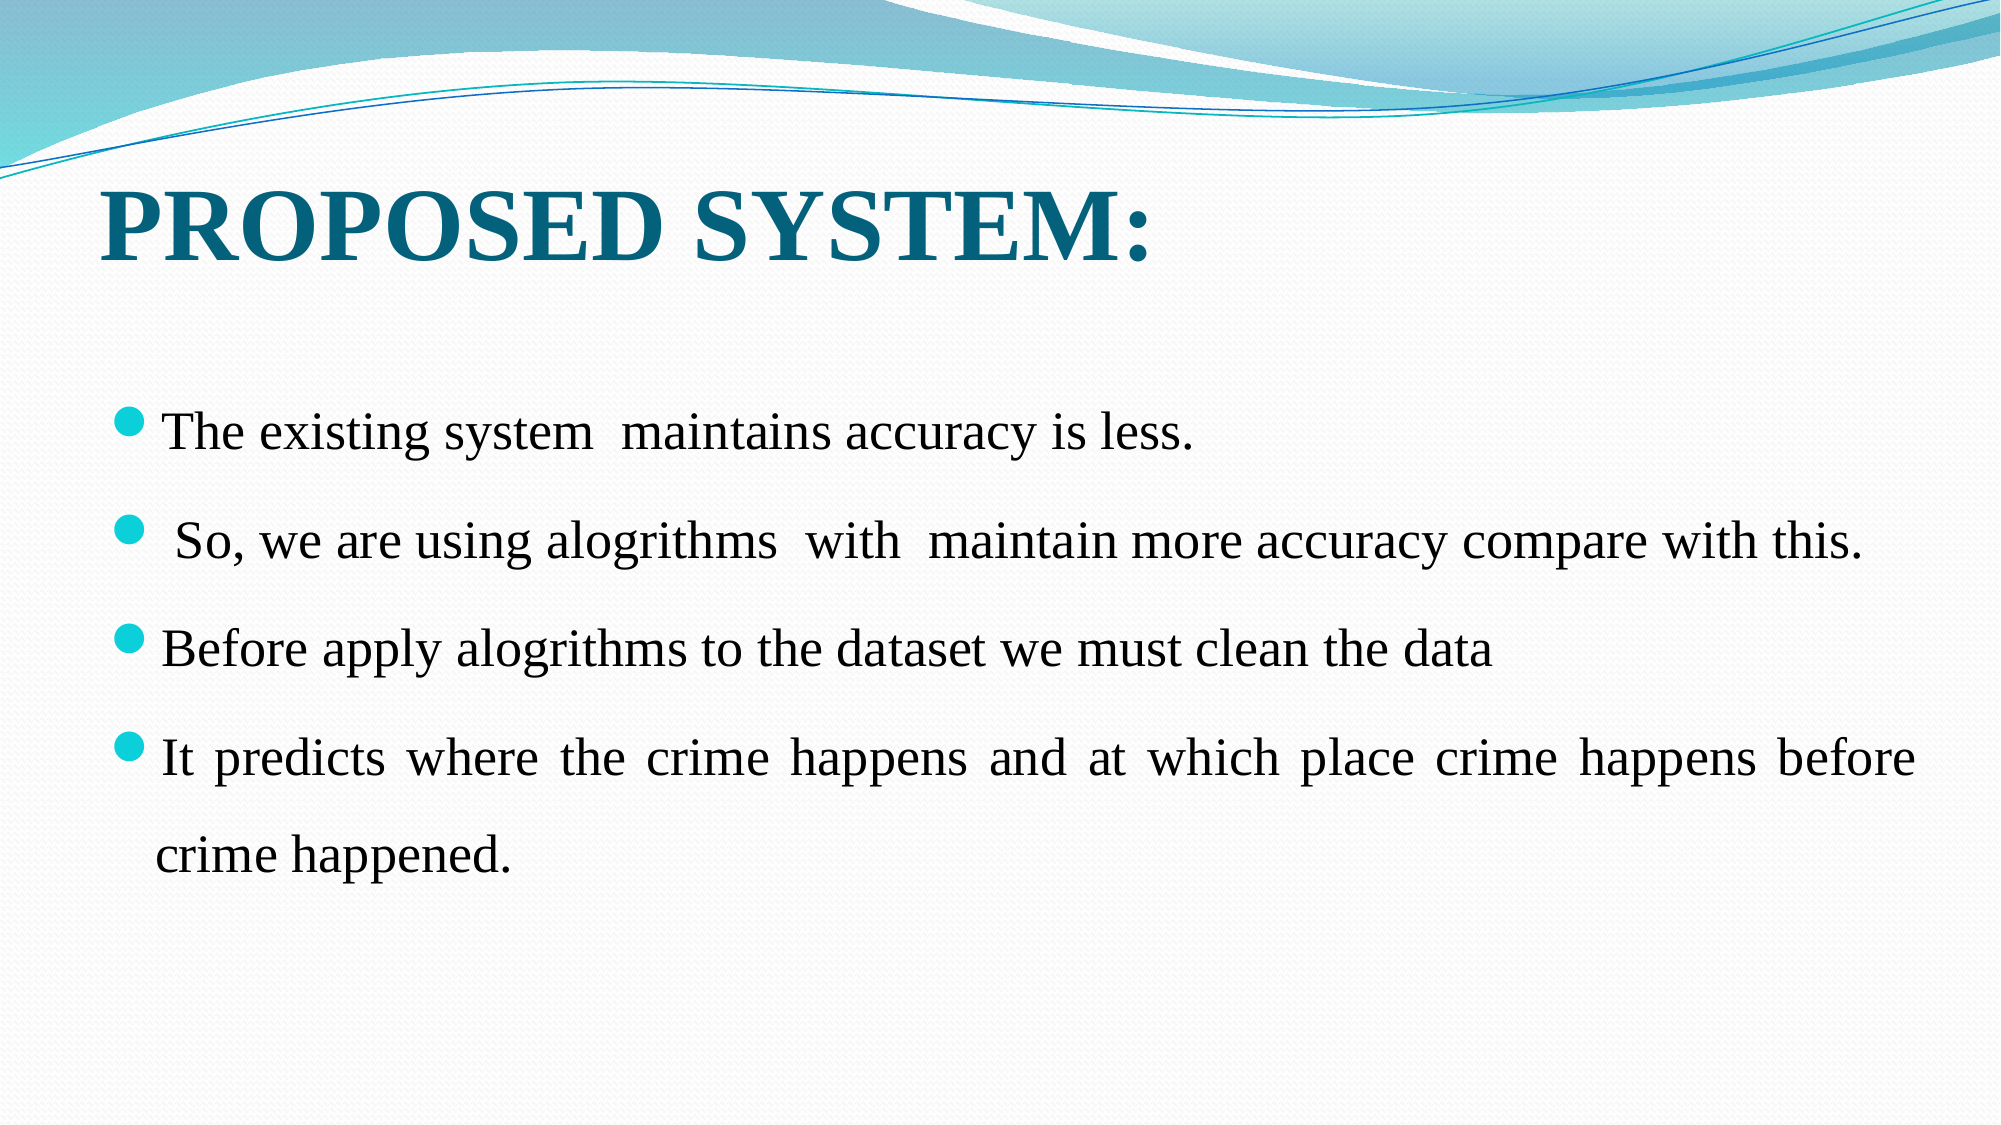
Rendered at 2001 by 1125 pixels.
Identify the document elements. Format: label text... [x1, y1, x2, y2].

title PROPOSED SYSTEM: [99, 115, 1900, 281]
list The existing system maintains accuracy is less. So, we are using alogrithms with maintain more accuracy compare with this. Before apply alogrithms to the dataset we must clean the data It predicts where the crime happens and at which place crime happens before crime happened. [95, 355, 1934, 1010]
